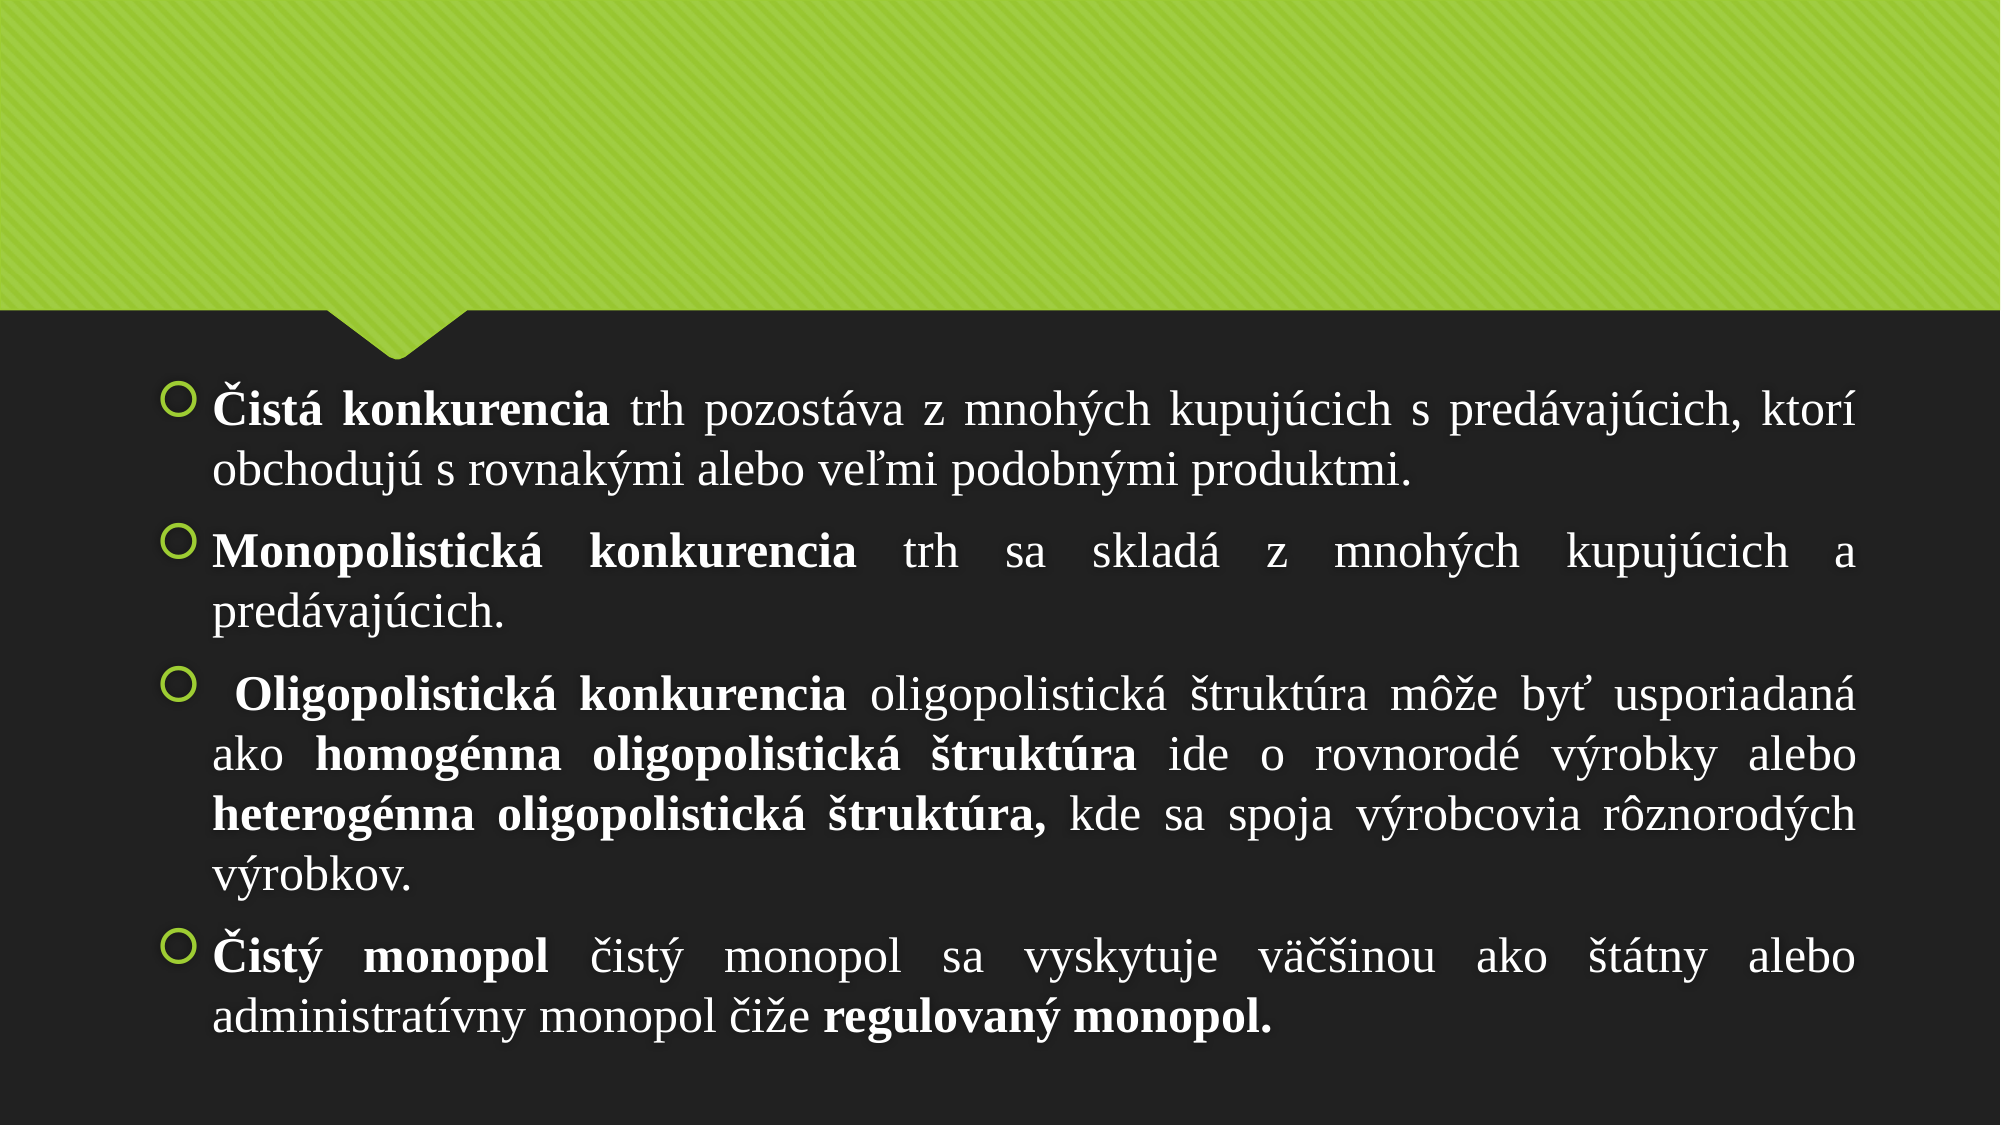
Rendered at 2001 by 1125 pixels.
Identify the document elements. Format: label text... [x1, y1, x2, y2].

list Čistá konkurencia trh pozostáva z mnohých kupujúcich s predávajúcich, ktorí obchodujú s rovnakými alebo veľmi podobnými produktmi. Monopolistická konkurencia trh sa skladá z mnohých kupujúcich a predávajúcich. Oligopolistická konkurencia oligopolistická štruktúra môže byť usporiadaná ako homogénna oligopolistická štruktúra ide o rovnorodé výrobky alebo heterogénna oligopolistická štruktúra, kde sa spoja výrobcovia rôznorodých výrobkov. Čistý monopol čistý monopol sa vyskytuje väčšinou ako štátny alebo administratívny monopol čiže regulovaný monopol. [141, 410, 1873, 1008]
